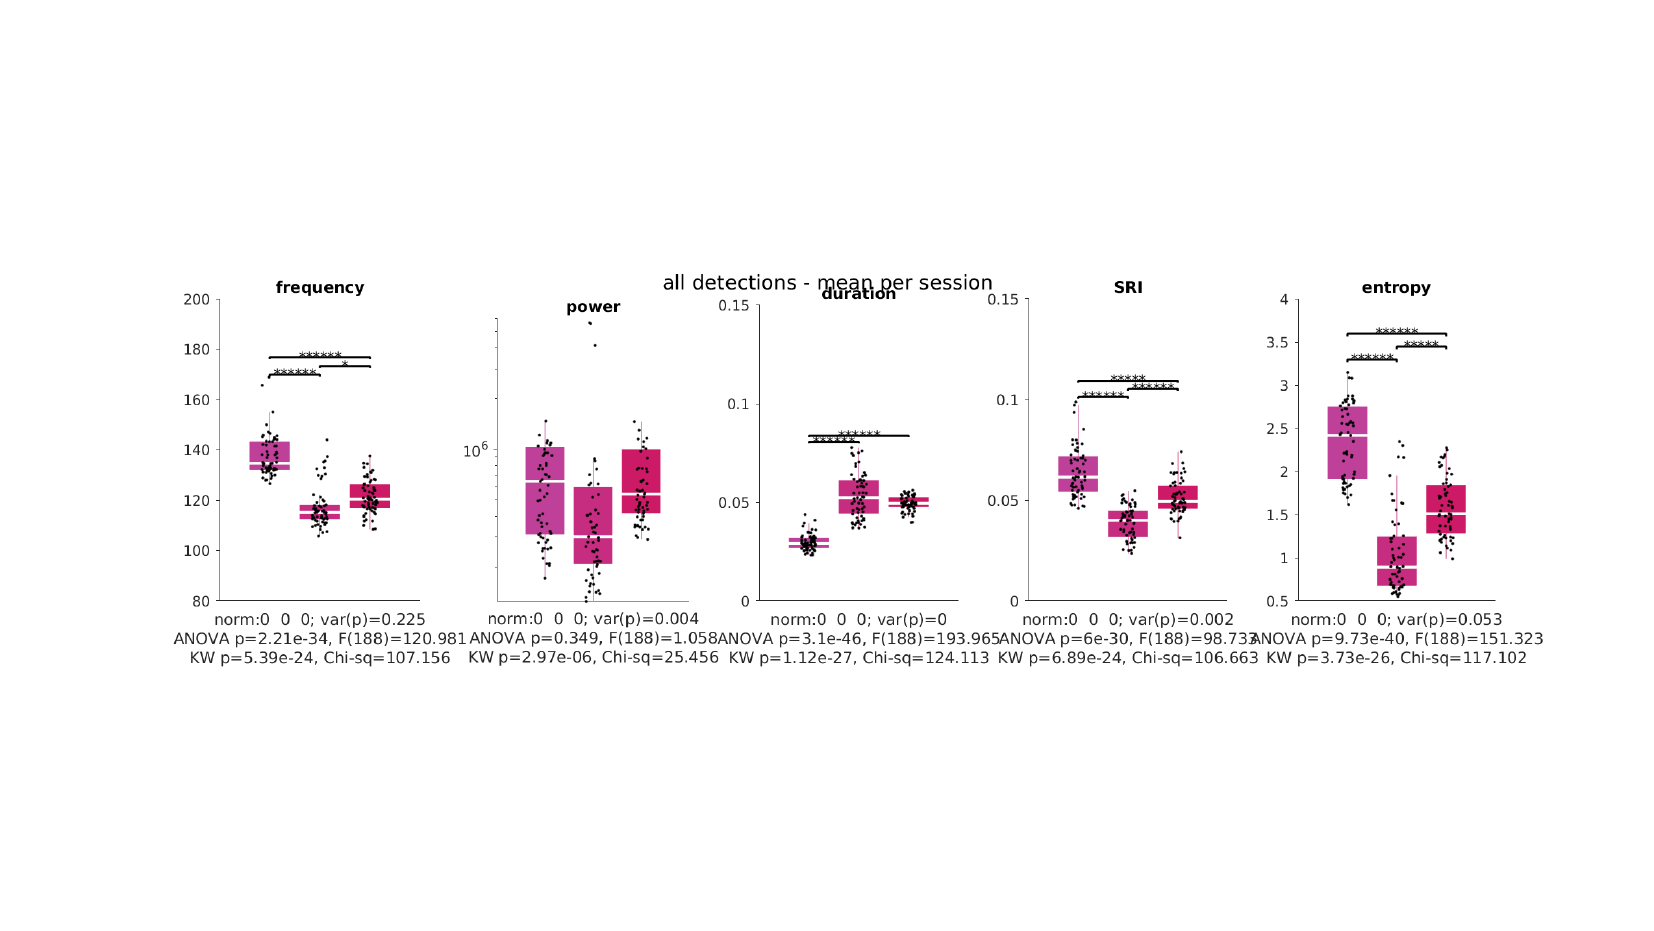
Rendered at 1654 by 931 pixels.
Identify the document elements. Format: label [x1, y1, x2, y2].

picture [0, 262, 1654, 668]
